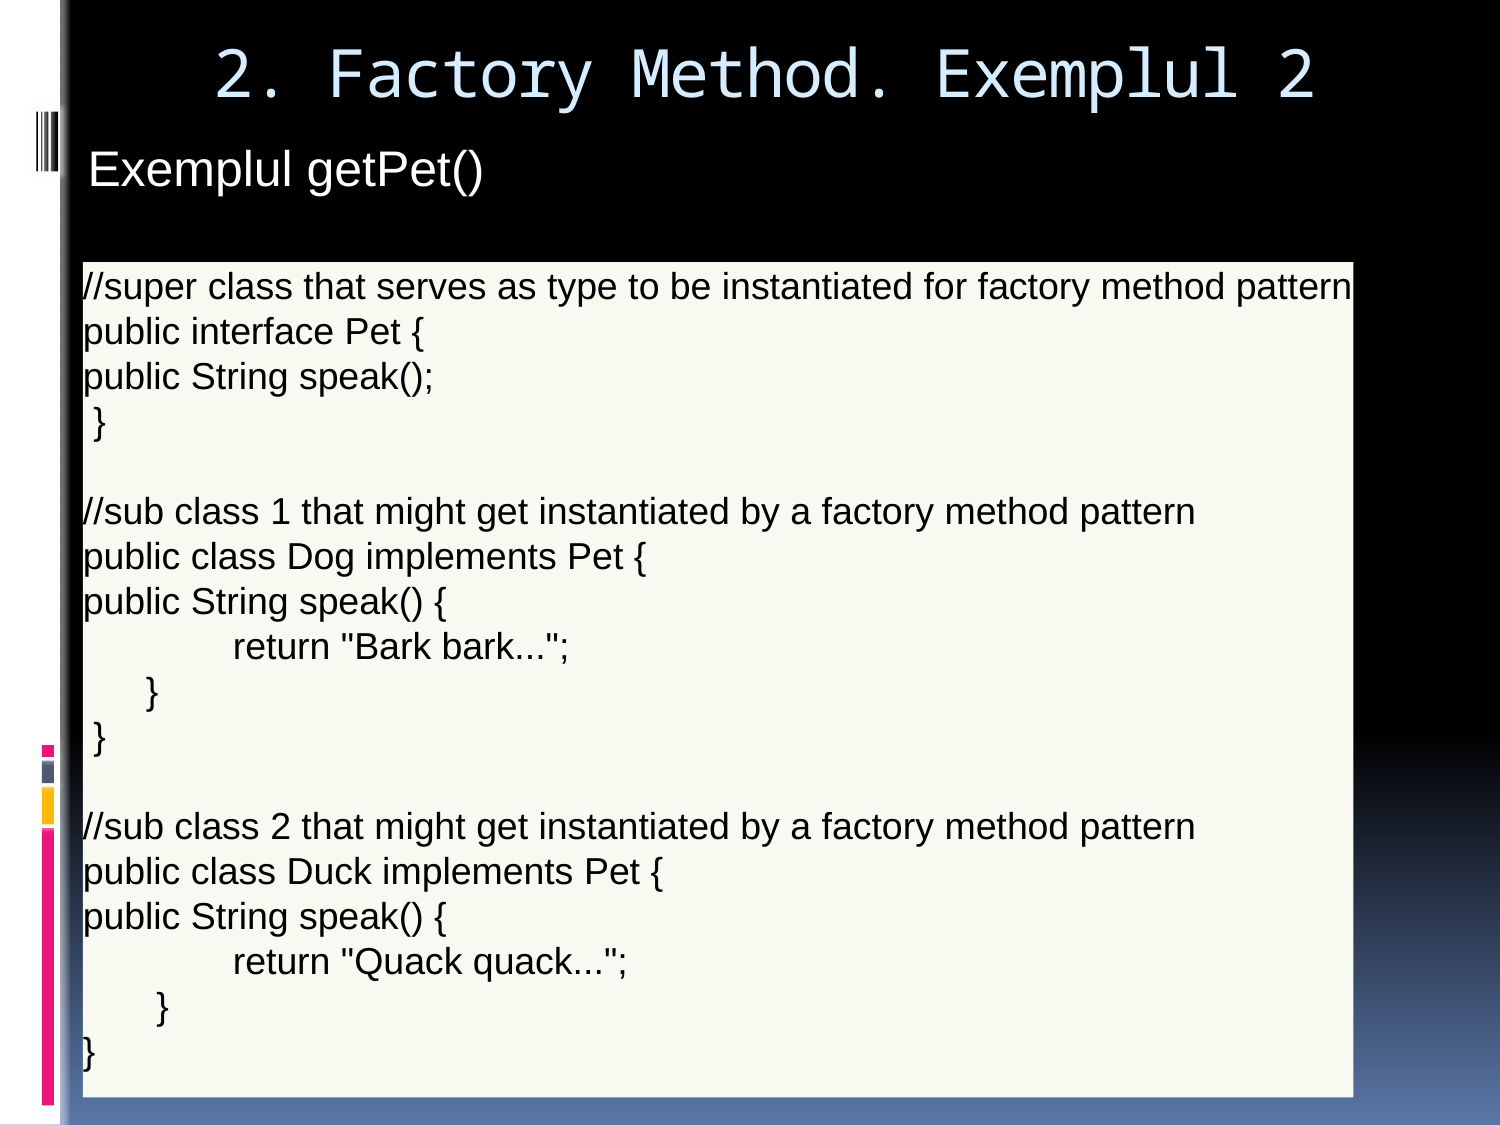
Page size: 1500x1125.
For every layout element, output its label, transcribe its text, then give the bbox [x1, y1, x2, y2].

text_box //super class that serves as type to be instantiated for factory method pattern public interface Pet { public String speak(); } //sub class 1 that might get instantiated by a factory method pattern public class Dog implements Pet { public String speak() { return "Bark bark..."; } } //sub class 2 that might get instantiated by a factory method pattern public class Duck implements Pet { public String speak() { return "Quack quack..."; } } [82, 262, 1354, 1098]
text_box Exemplul getPet() [72, 128, 500, 204]
title 2. Factory Method. Exemplul 2 [199, 23, 1430, 118]
